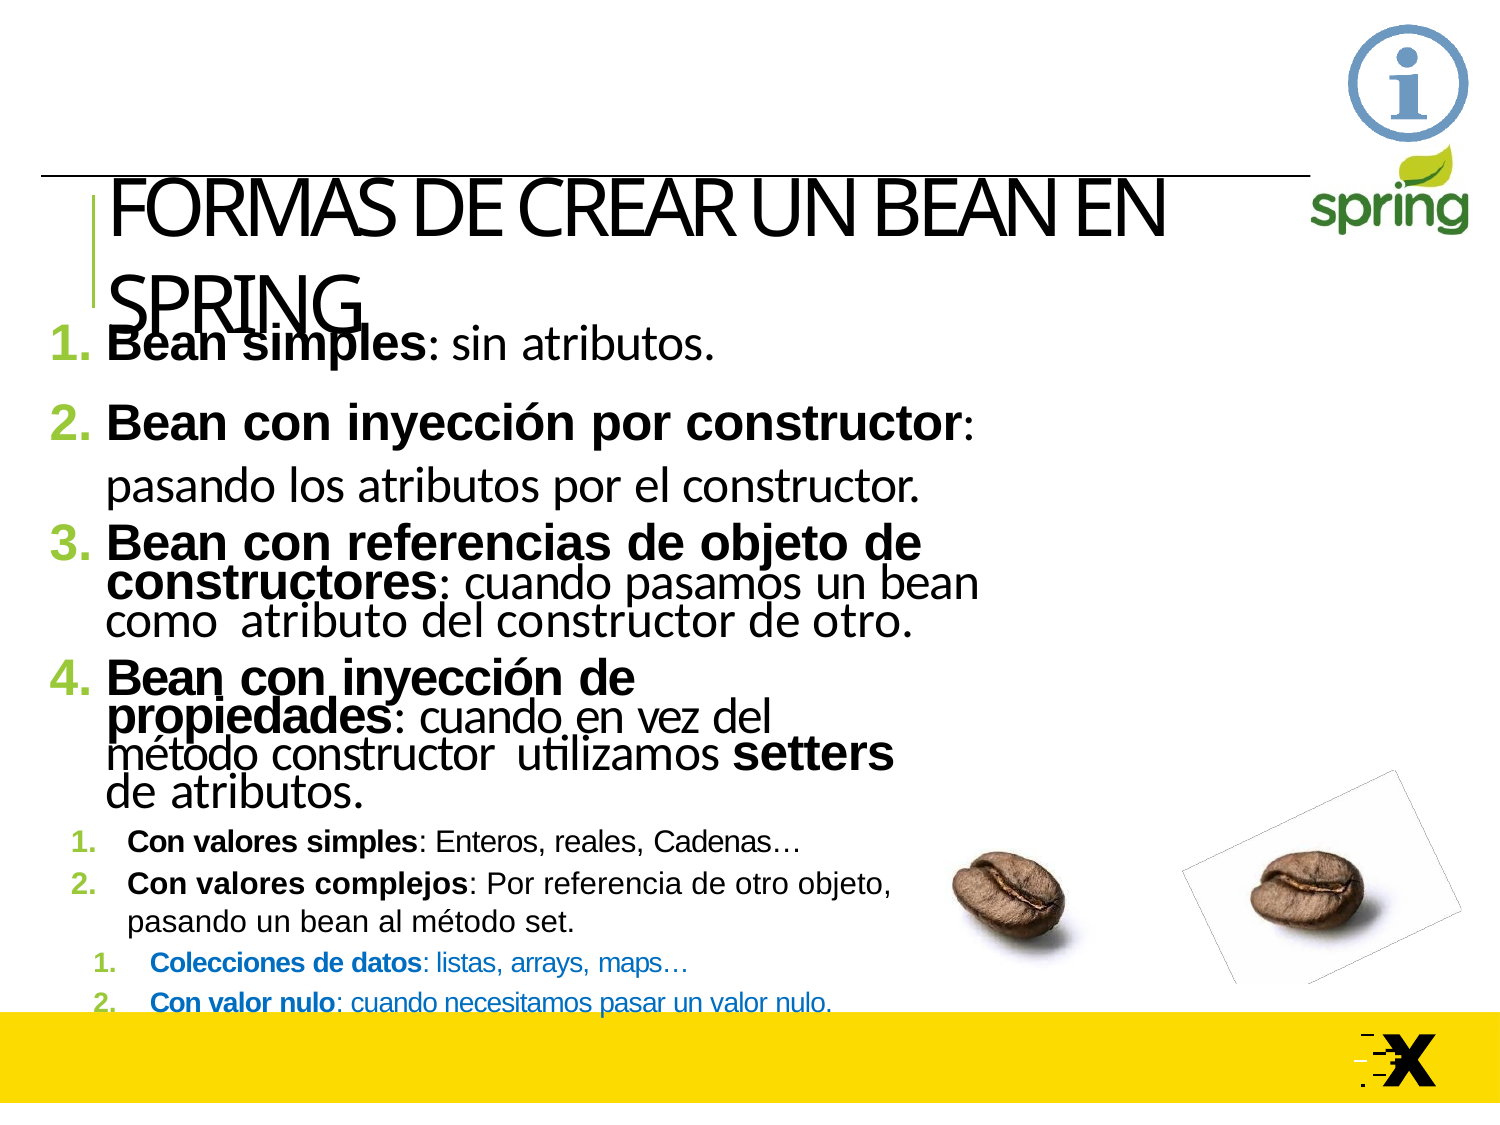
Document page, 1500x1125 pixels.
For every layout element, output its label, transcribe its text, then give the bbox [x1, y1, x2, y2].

text_box [1182, 770, 1462, 985]
list Bean simples: sin atributos. Bean con inyección por constructor: pasando los atributos por el constructor. Bean con referencias de objeto de constructores: cuando pasamos un bean como atributo del constructor de otro. Bean con inyección de propiedades: cuando en vez del método constructor utilizamos setters de atributos. Con valores simples: Enteros, reales, Cadenas… Con valores complejos: Por referencia de otro objeto, pasando un bean al método set. Colecciones de datos: listas, arrays, maps… Con valor nulo: cuando necesitamos pasar un valor nulo. [28, 289, 1097, 1018]
picture [0, 1012, 1500, 1103]
title FORMAS DE CREAR UN BEAN EN SPRING [104, 153, 1280, 350]
text_box [1310, 143, 1469, 236]
text_box [945, 848, 1096, 972]
